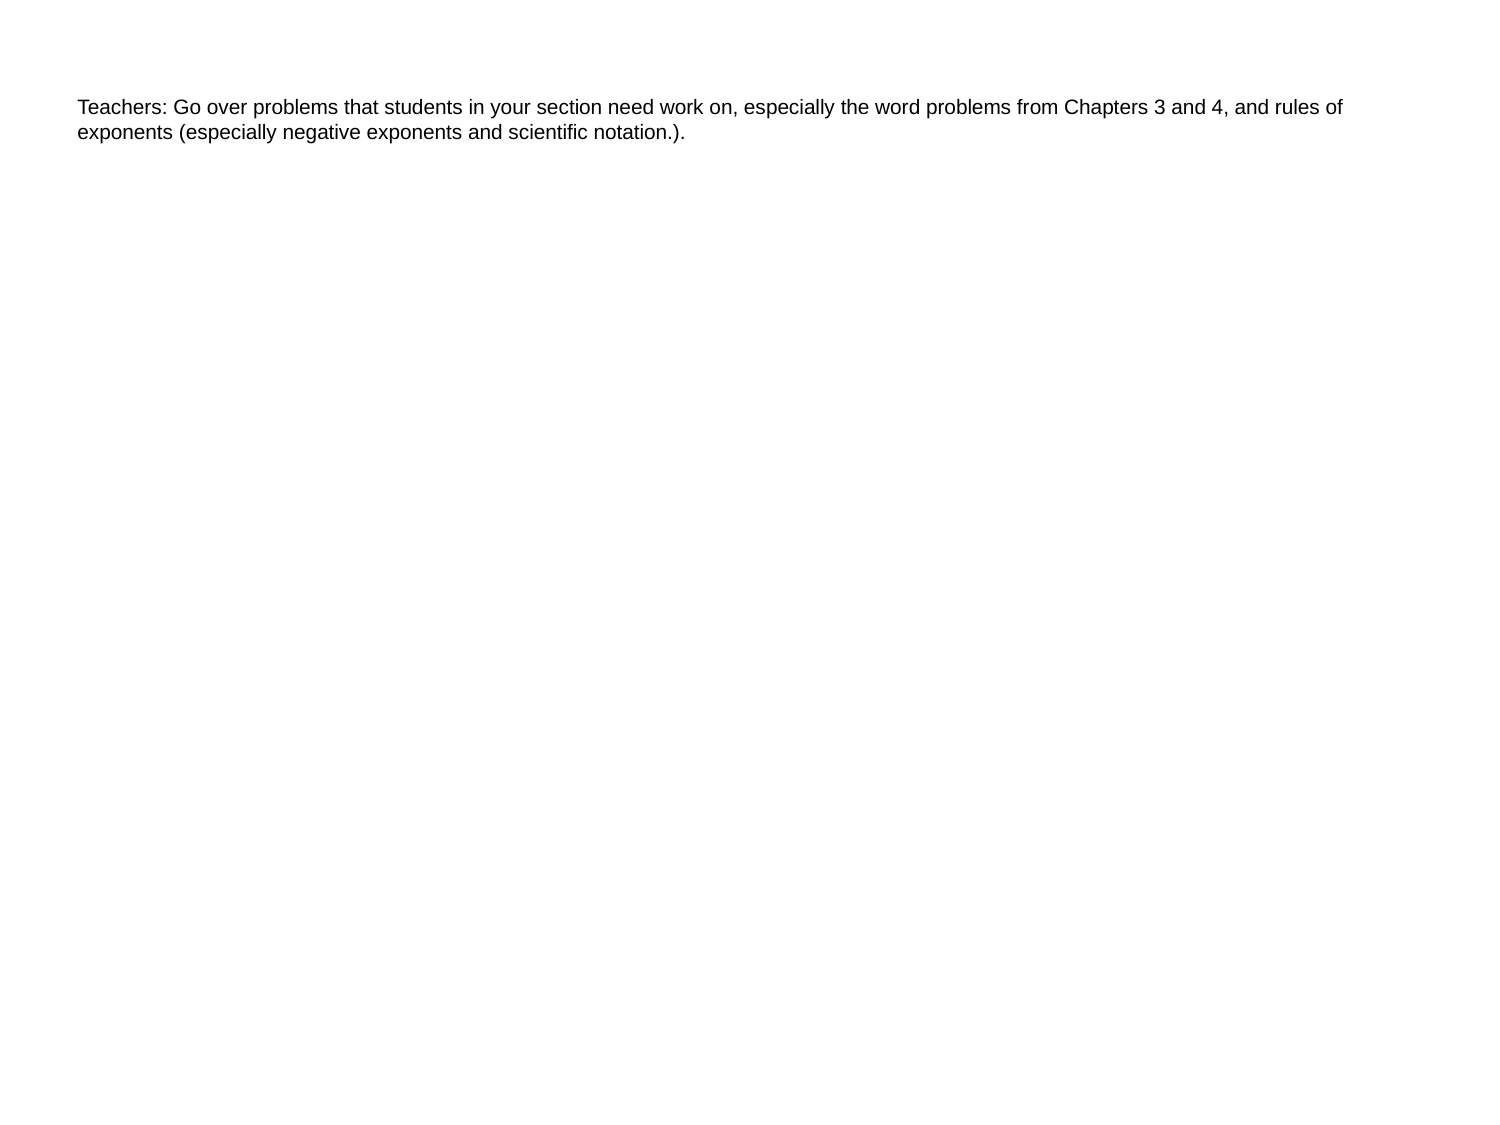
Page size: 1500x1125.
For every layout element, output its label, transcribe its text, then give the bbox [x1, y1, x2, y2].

title Teachers: Go over problems that students in your section need work on, especially the word problems from Chapters 3 and 4, and rules of exponents (especially negative exponents and scientific notation.). [62, 24, 1413, 213]
